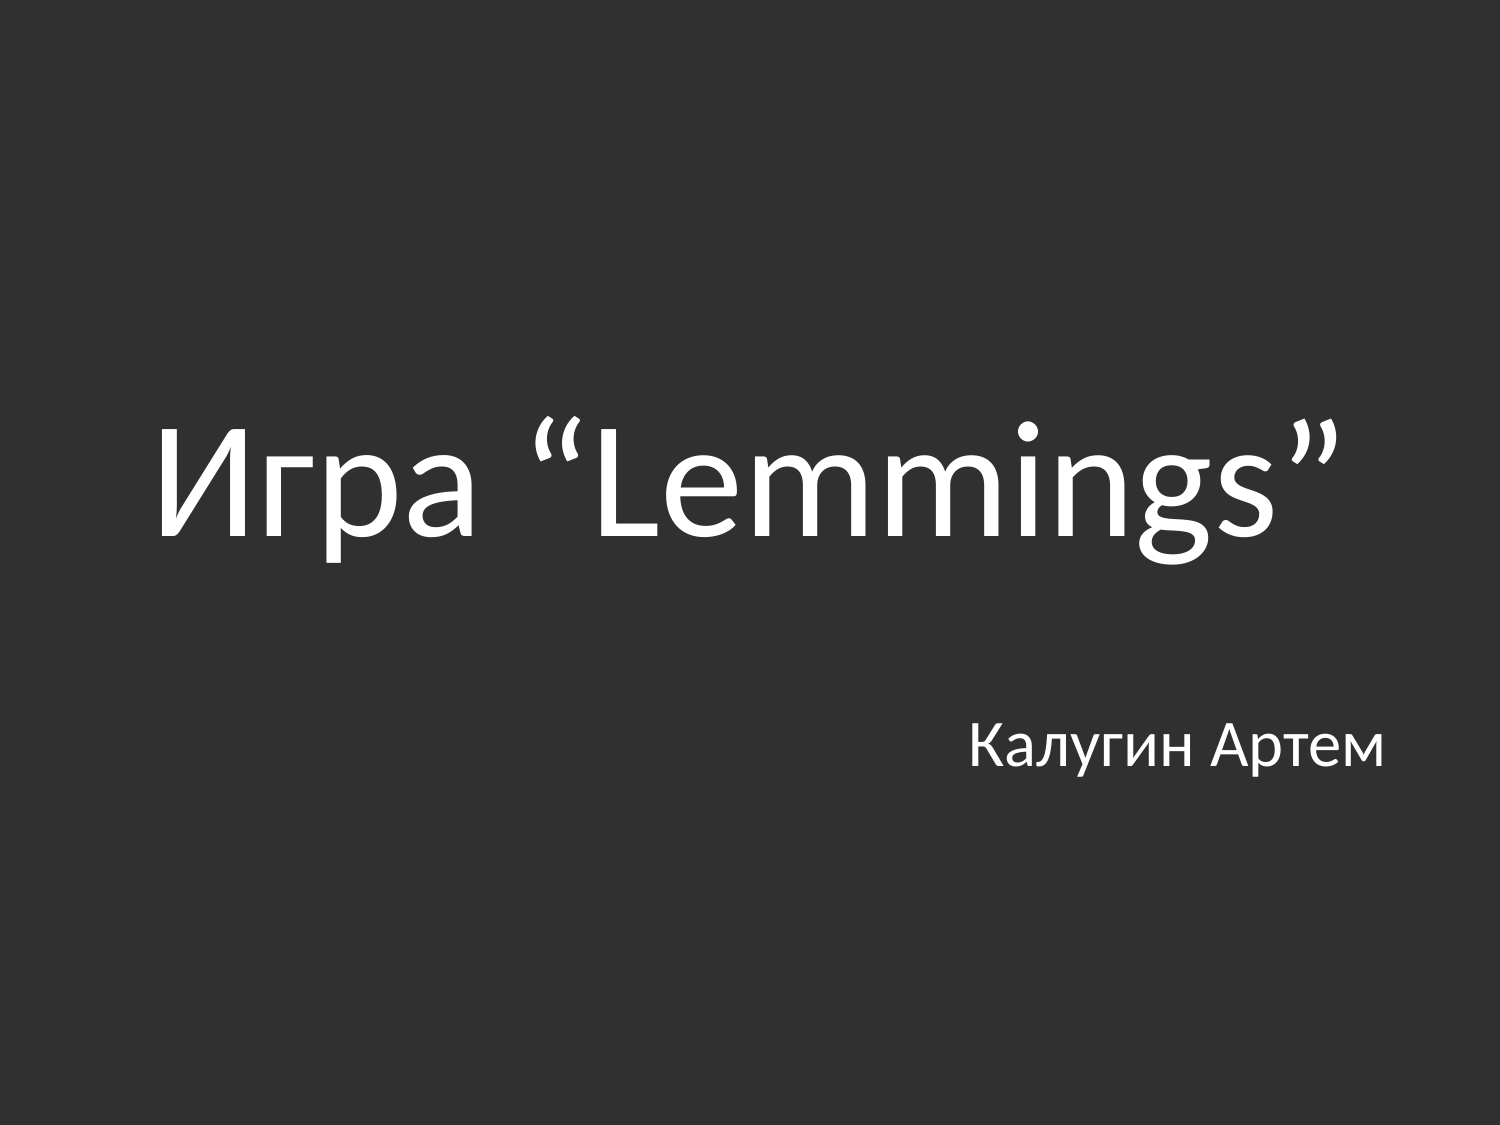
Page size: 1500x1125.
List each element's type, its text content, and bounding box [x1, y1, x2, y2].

subtitle Калугин Артем [927, 692, 1429, 914]
title Игра “Lemmings” [112, 349, 1388, 591]
